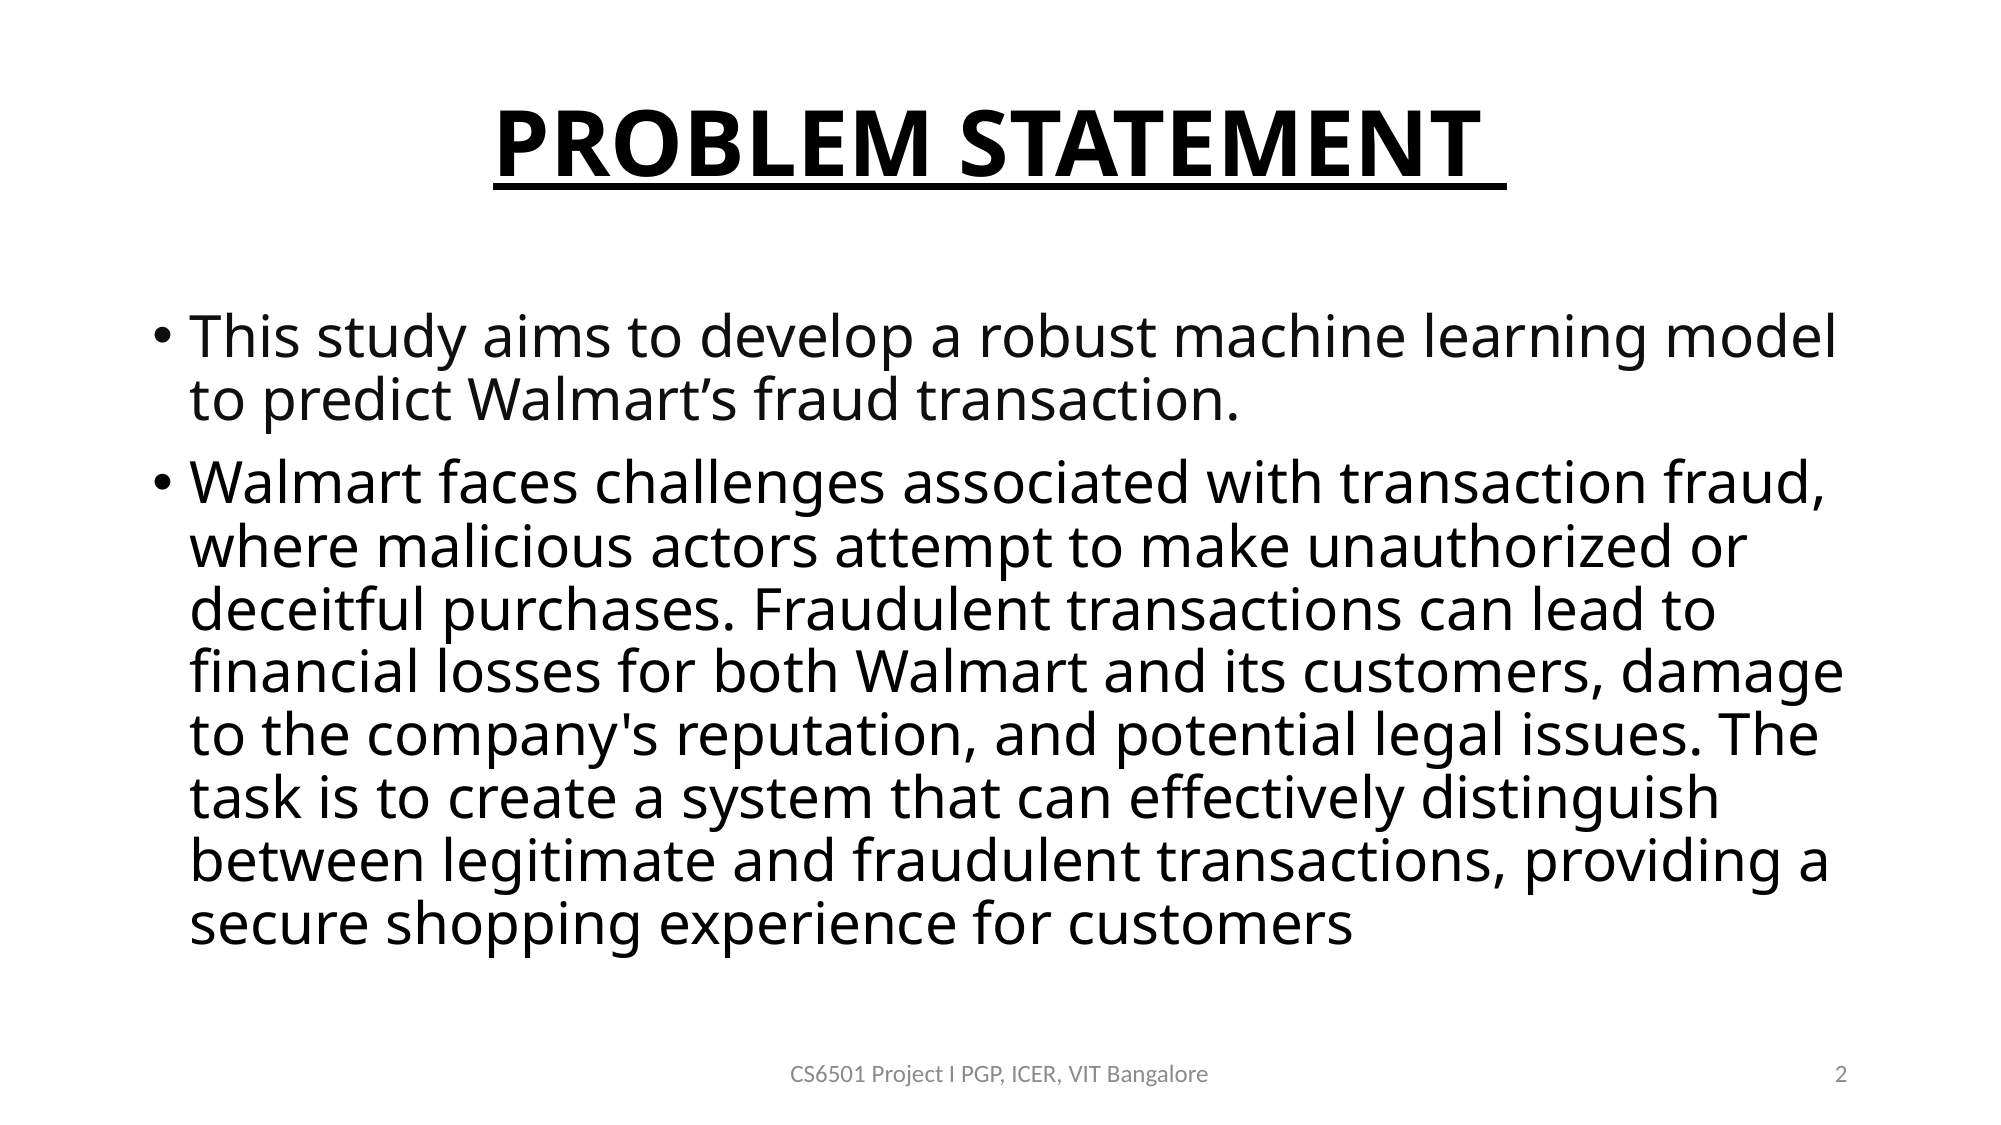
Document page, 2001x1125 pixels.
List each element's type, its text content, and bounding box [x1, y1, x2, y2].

list This study aims to develop a robust machine learning model to predict Walmart’s fraud transaction. Walmart faces challenges associated with transaction fraud, where malicious actors attempt to make unauthorized or deceitful purchases. Fraudulent transactions can lead to financial losses for both Walmart and its customers, damage to the company's reputation, and potential legal issues. The task is to create a system that can effectively distinguish between legitimate and fraudulent transactions, providing a secure shopping experience for customers [137, 299, 1863, 1014]
title PROBLEM STATEMENT [137, 59, 1863, 234]
slide_number 2 [1412, 1042, 1863, 1103]
footer CS6501 Project I PGP, ICER, VIT Bangalore [662, 1042, 1338, 1103]
